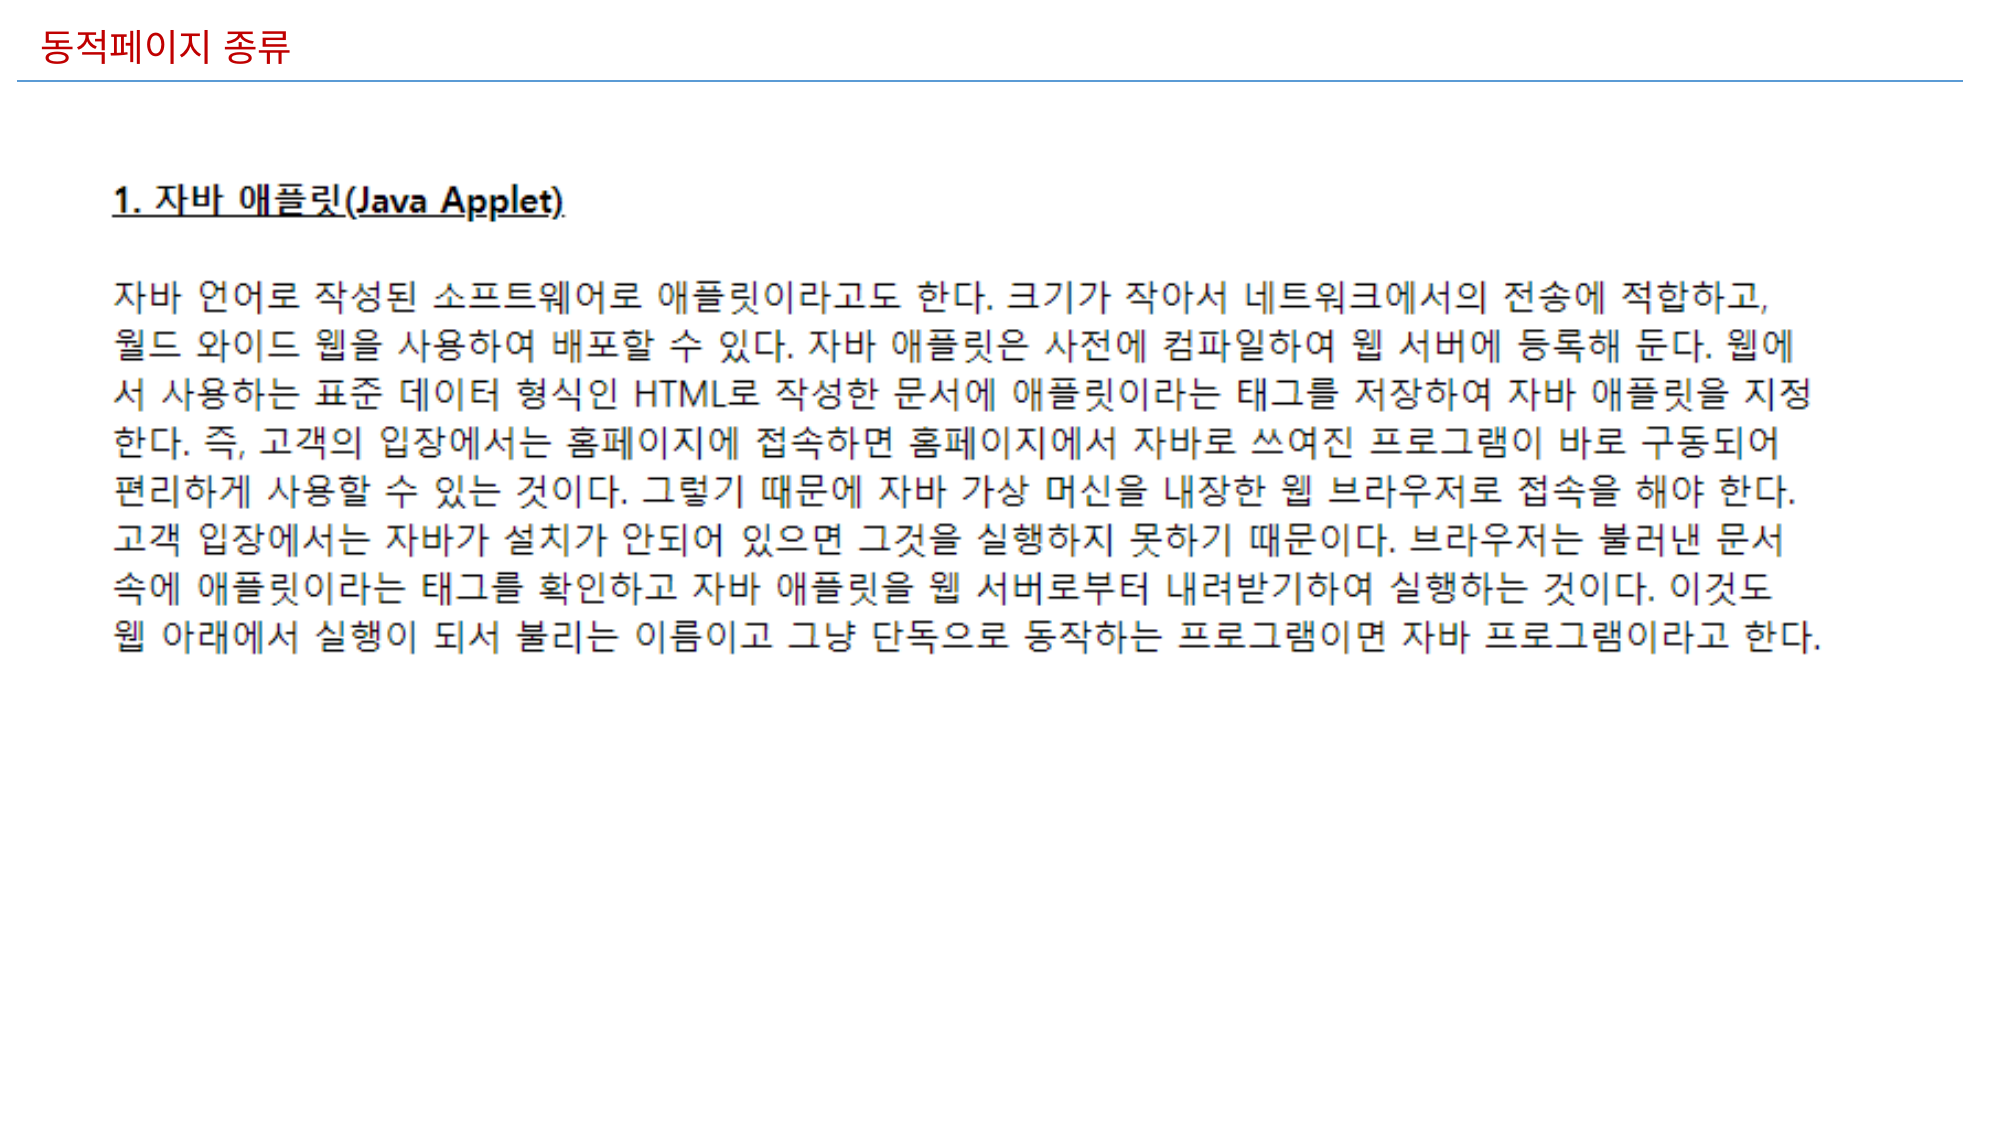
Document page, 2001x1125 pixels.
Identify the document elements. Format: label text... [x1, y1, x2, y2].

picture [95, 167, 1848, 681]
text_box 동적페이지 종류 [25, 16, 729, 77]
